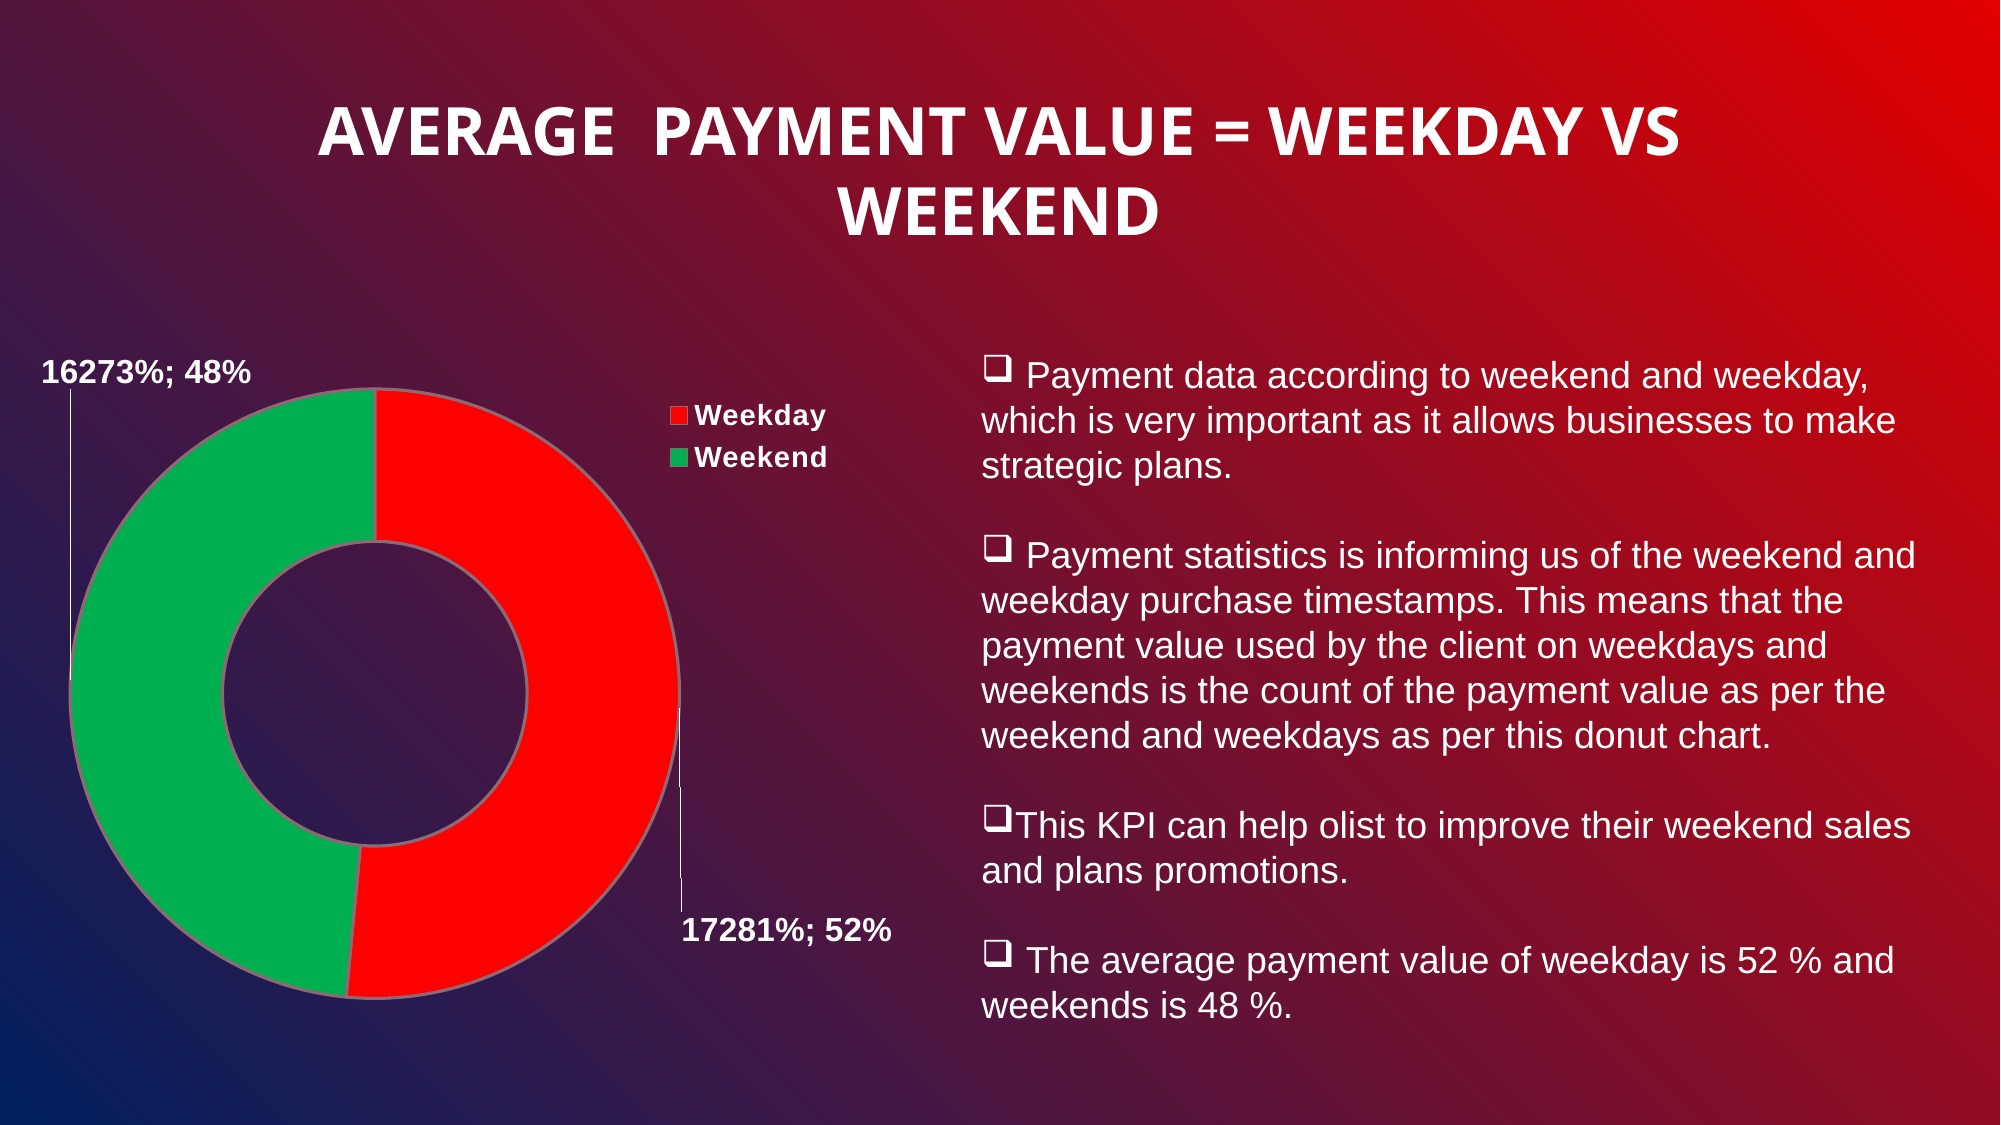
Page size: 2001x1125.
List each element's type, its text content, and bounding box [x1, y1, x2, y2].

text_box Payment data according to weekend and weekday, which is very important as it allows businesses to make strategic plans. Payment statistics is informing us of the weekend and weekday purchase timestamps. This means that the payment value used by the client on weekdays and weekends is the count of the payment value as per the weekend and weekdays as per this donut chart. This KPI can help olist to improve their weekend sales and plans promotions. The average payment value of weekday is 52 % and weekends is 48 %. [966, 343, 1959, 1035]
chart [31, 312, 909, 1076]
title AVERAGE PAYMENT VALUE = WEEKDAY VS WEEKEND [137, 59, 1863, 278]
